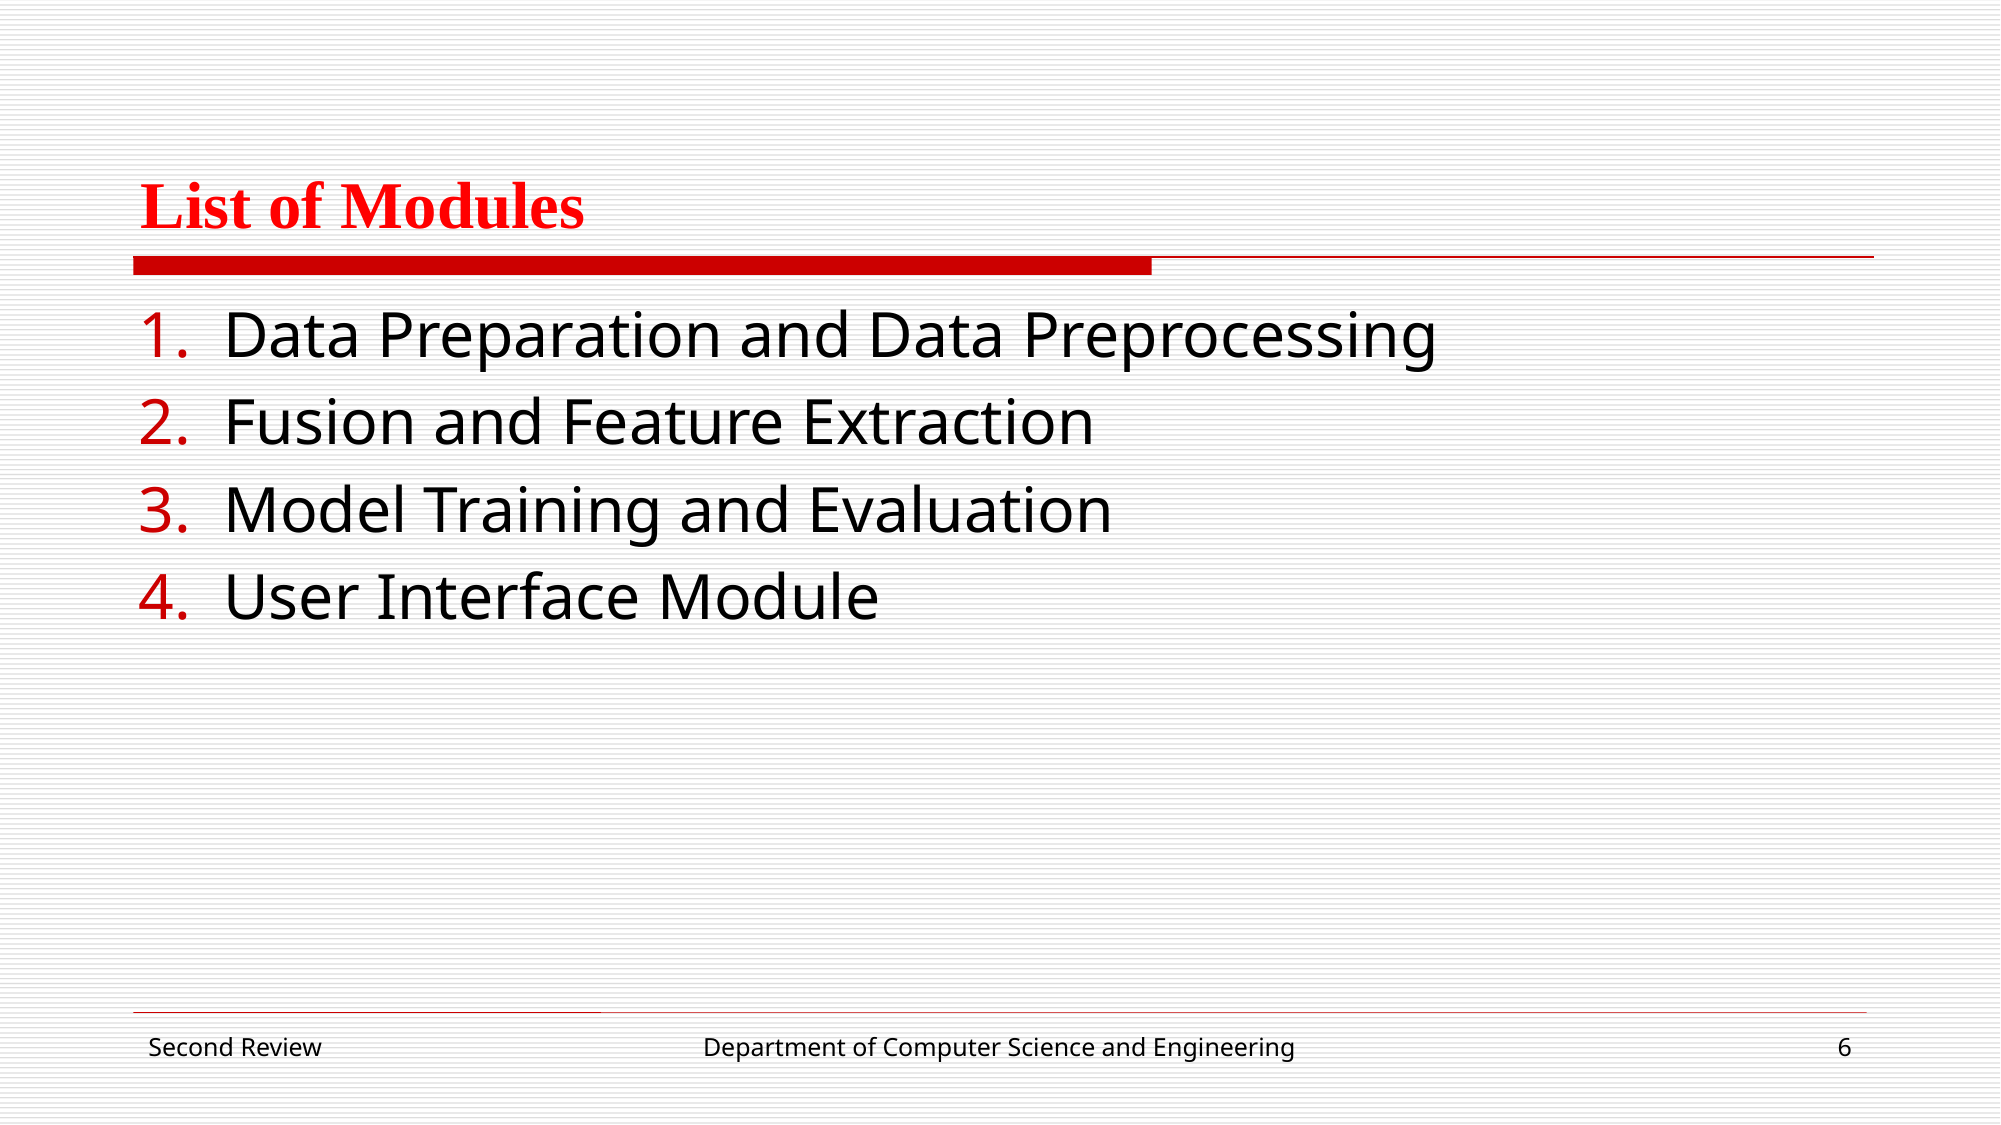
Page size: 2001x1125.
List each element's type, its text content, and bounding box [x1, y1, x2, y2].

title List of Modules [125, 50, 1876, 250]
list Data Preparation and Data Preprocessing Fusion and Feature Extraction Model Training and Evaluation User Interface Module [123, 287, 1874, 988]
footer Department of Computer Science and Engineering [683, 1024, 1317, 1103]
slide_number Second Review [133, 1024, 567, 1103]
picture [0, 0, 2001, 1125]
slide_number 6 [1433, 1024, 1867, 1103]
